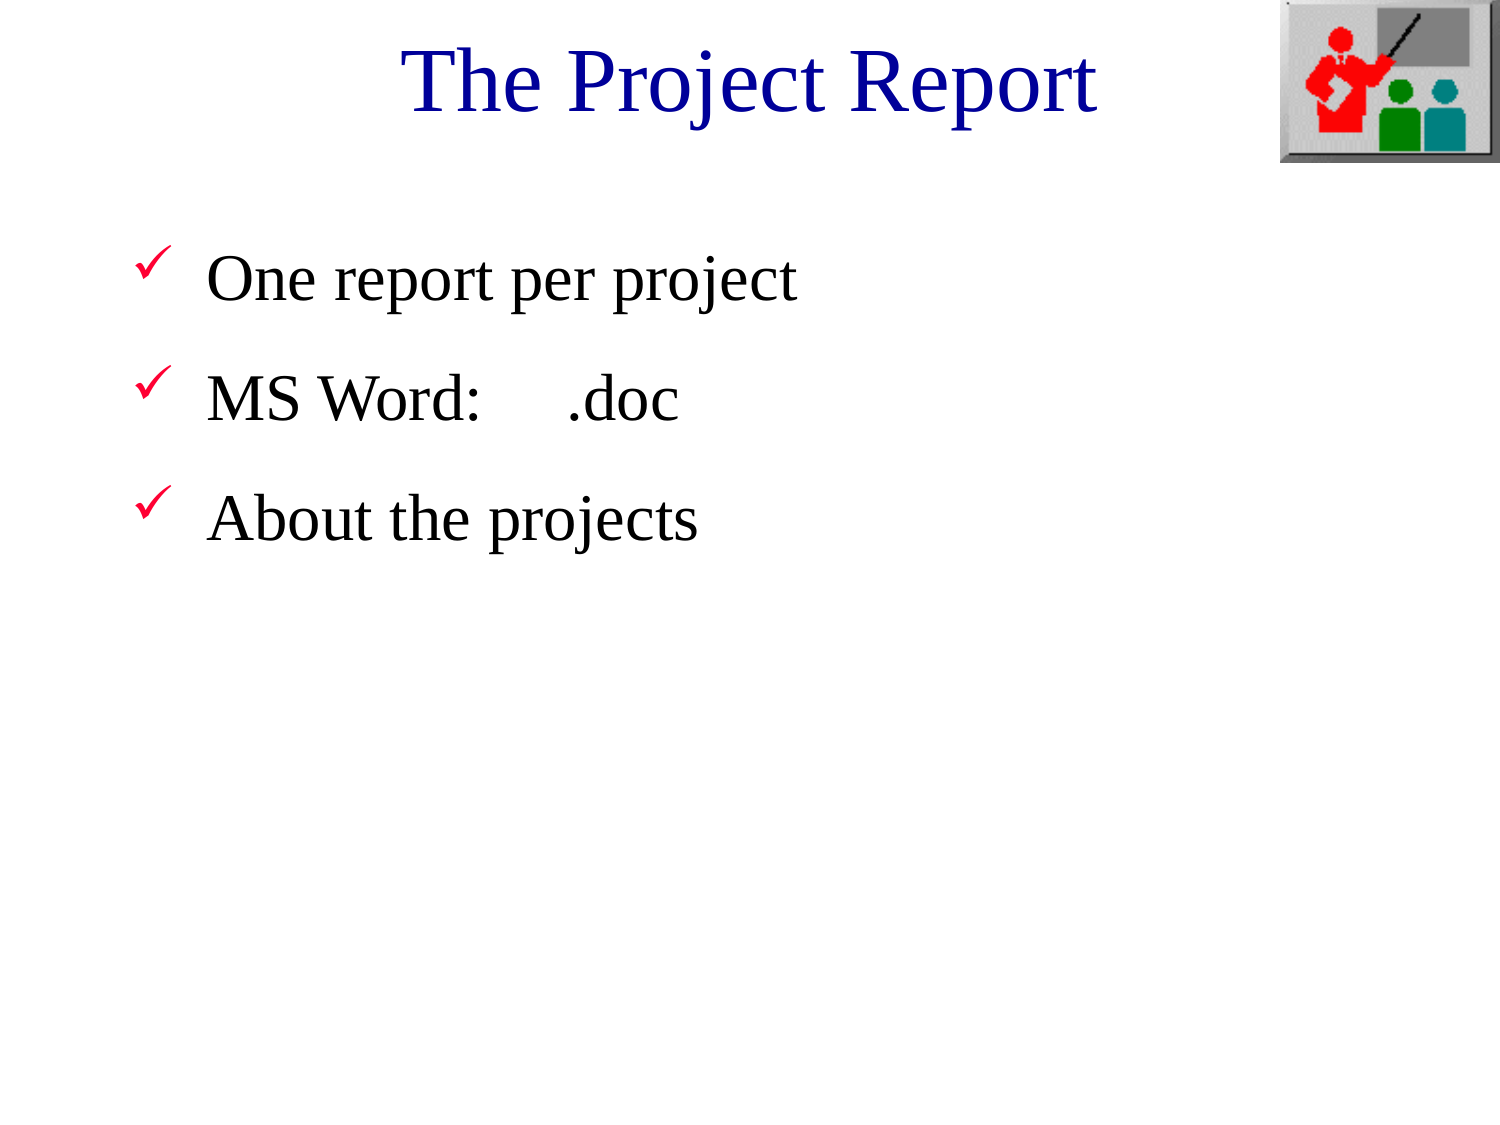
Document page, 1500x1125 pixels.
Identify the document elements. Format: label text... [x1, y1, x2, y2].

picture [1280, 0, 1500, 164]
text_box One report per project MS Word: .doc About the projects [112, 224, 1425, 564]
title The Project Report [112, 0, 1278, 150]
